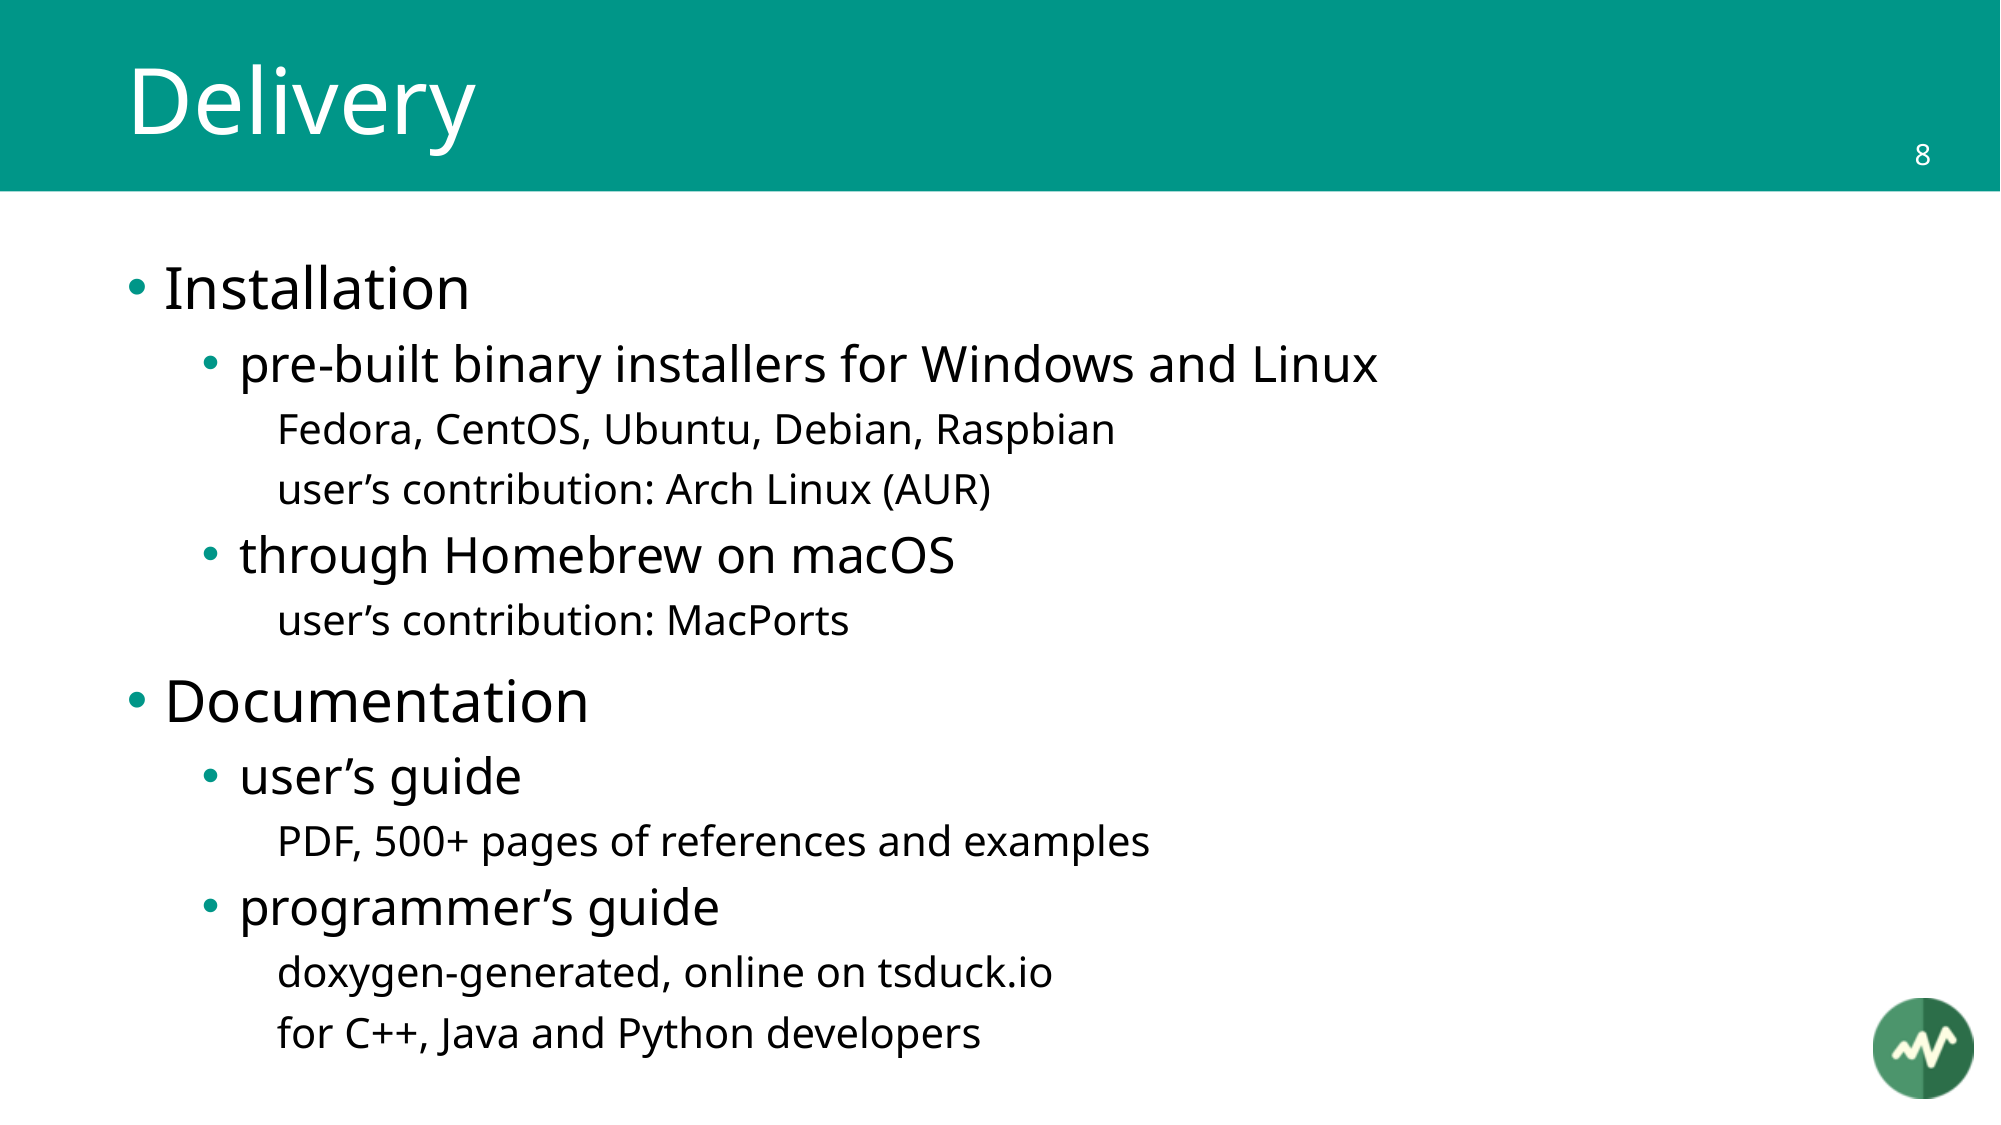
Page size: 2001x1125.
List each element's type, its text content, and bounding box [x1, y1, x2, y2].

picture [1873, 998, 1974, 1099]
list Installation pre-built binary installers for Windows and Linux Fedora, CentOS, Ubuntu, Debian, Raspbian user’s contribution: Arch Linux (AUR) through Homebrew on macOS user’s contribution: MacPorts Documentation user’s guide PDF, 500+ pages of references and examples programmer’s guide doxygen-generated, online on tsduck.io for C++, Java and Python developers [111, 244, 1812, 1071]
title Delivery [111, 39, 1812, 171]
